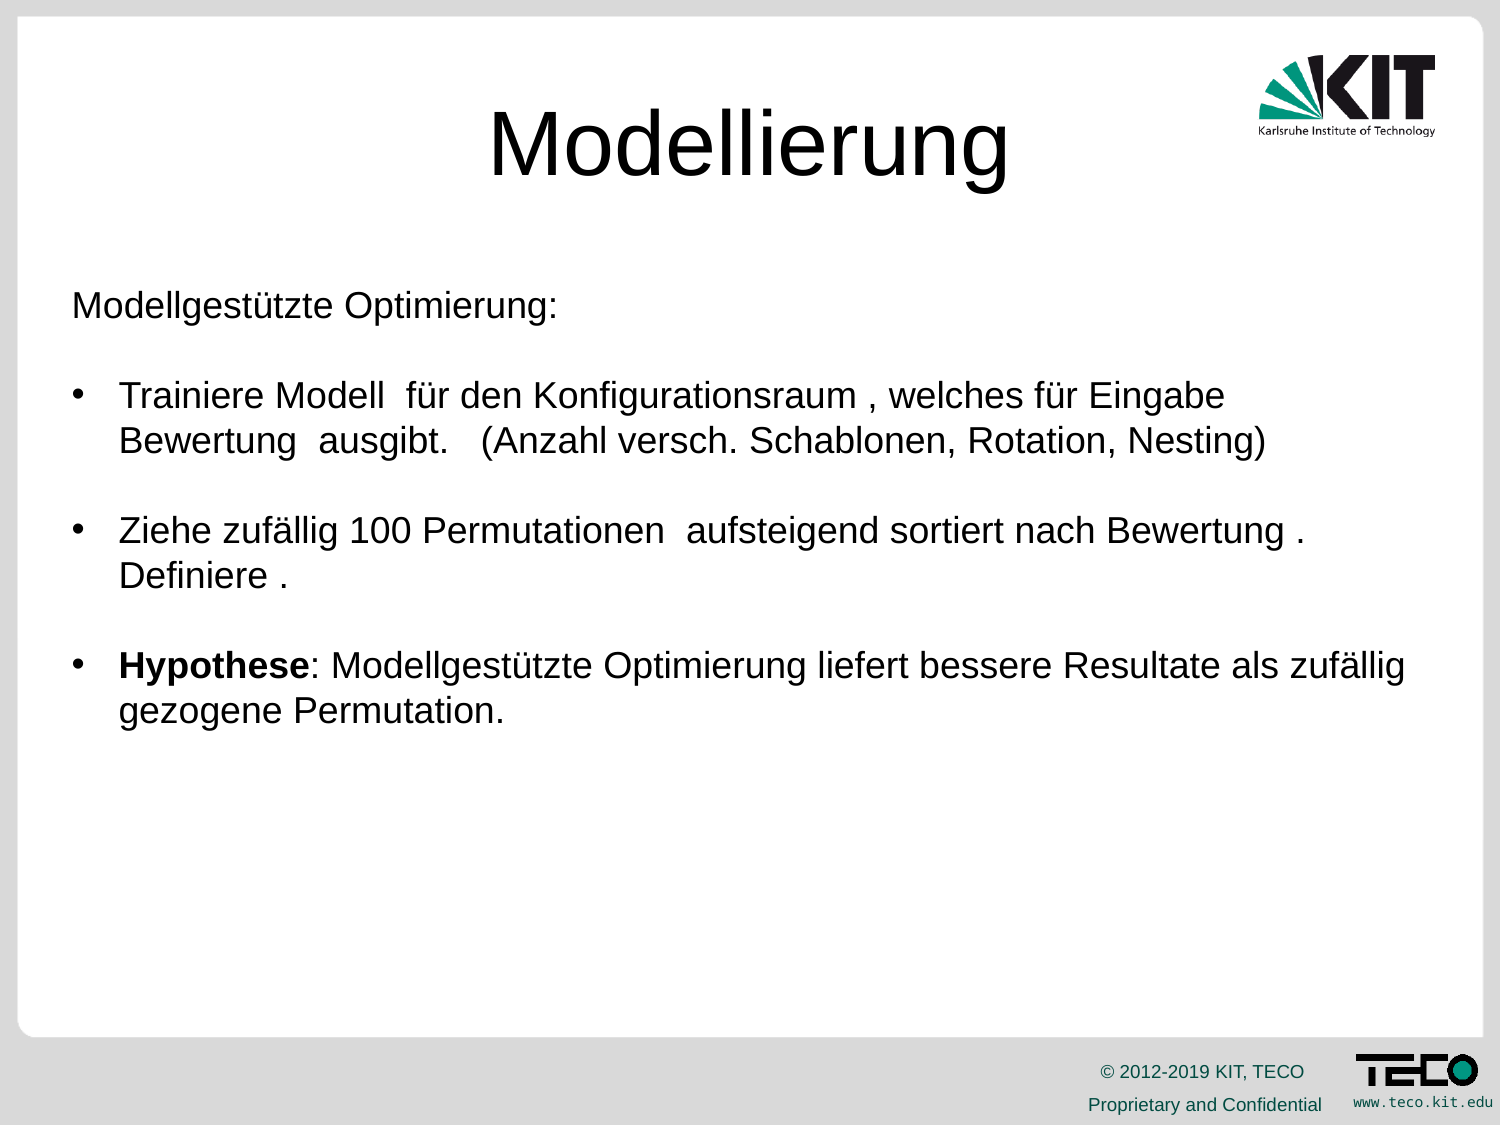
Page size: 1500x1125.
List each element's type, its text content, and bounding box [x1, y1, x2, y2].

text_box Modellierung [74, 44, 1425, 233]
picture [0, 0, 1500, 1125]
text_box [448, 496, 479, 553]
